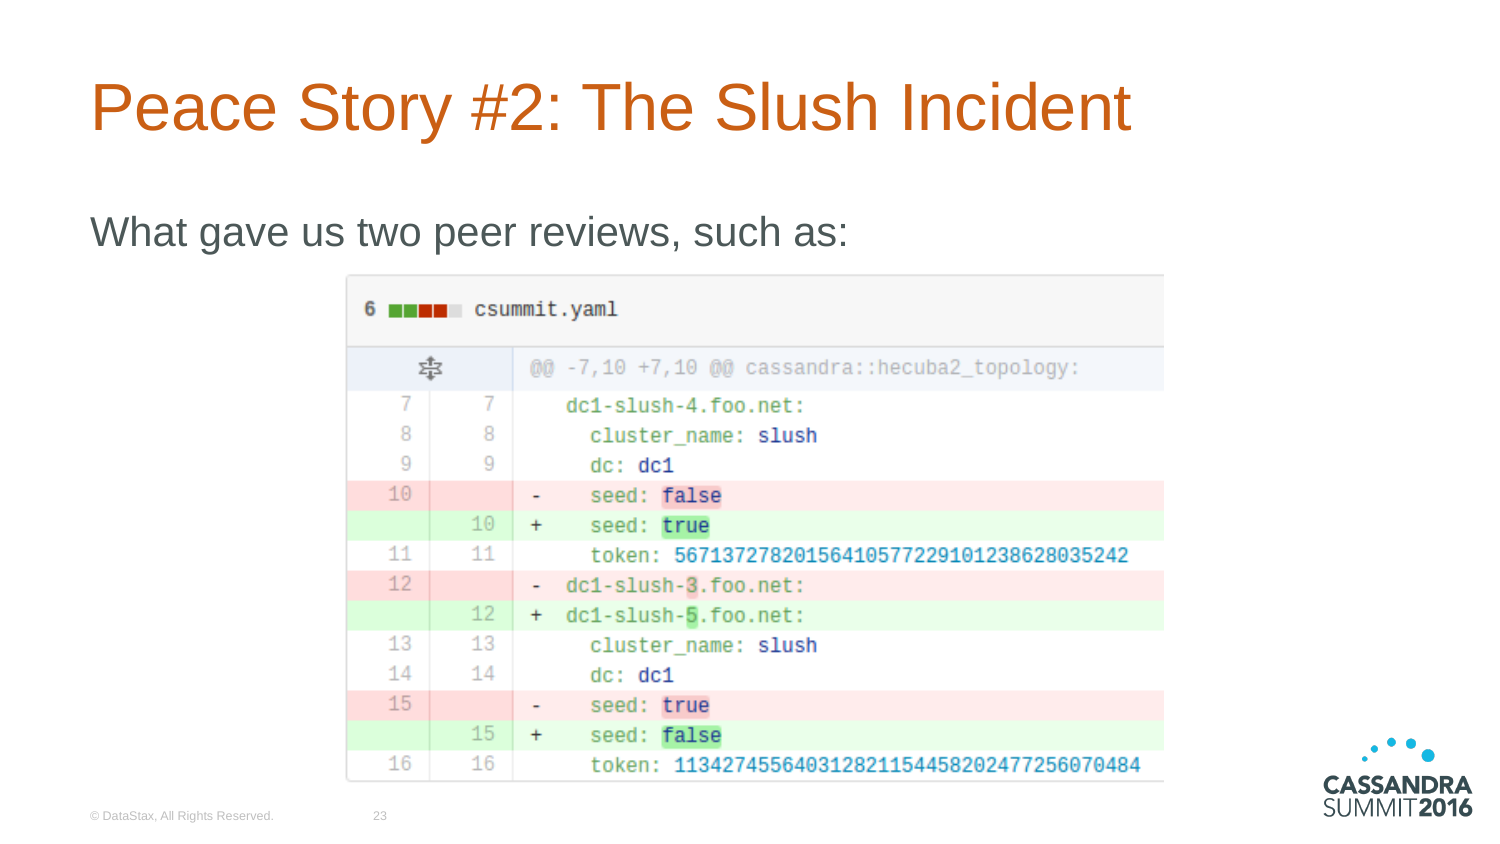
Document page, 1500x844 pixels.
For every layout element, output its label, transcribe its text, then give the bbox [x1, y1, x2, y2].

title Peace Story #2: The Slush Incident [75, 33, 1425, 175]
picture [1320, 734, 1475, 819]
footer © DataStax, All Rights Reserved. [75, 793, 337, 839]
slide_number ‹#› [346, 803, 414, 839]
picture [335, 268, 1164, 794]
list What gave us two peer reviews, such as: [75, 196, 1425, 722]
